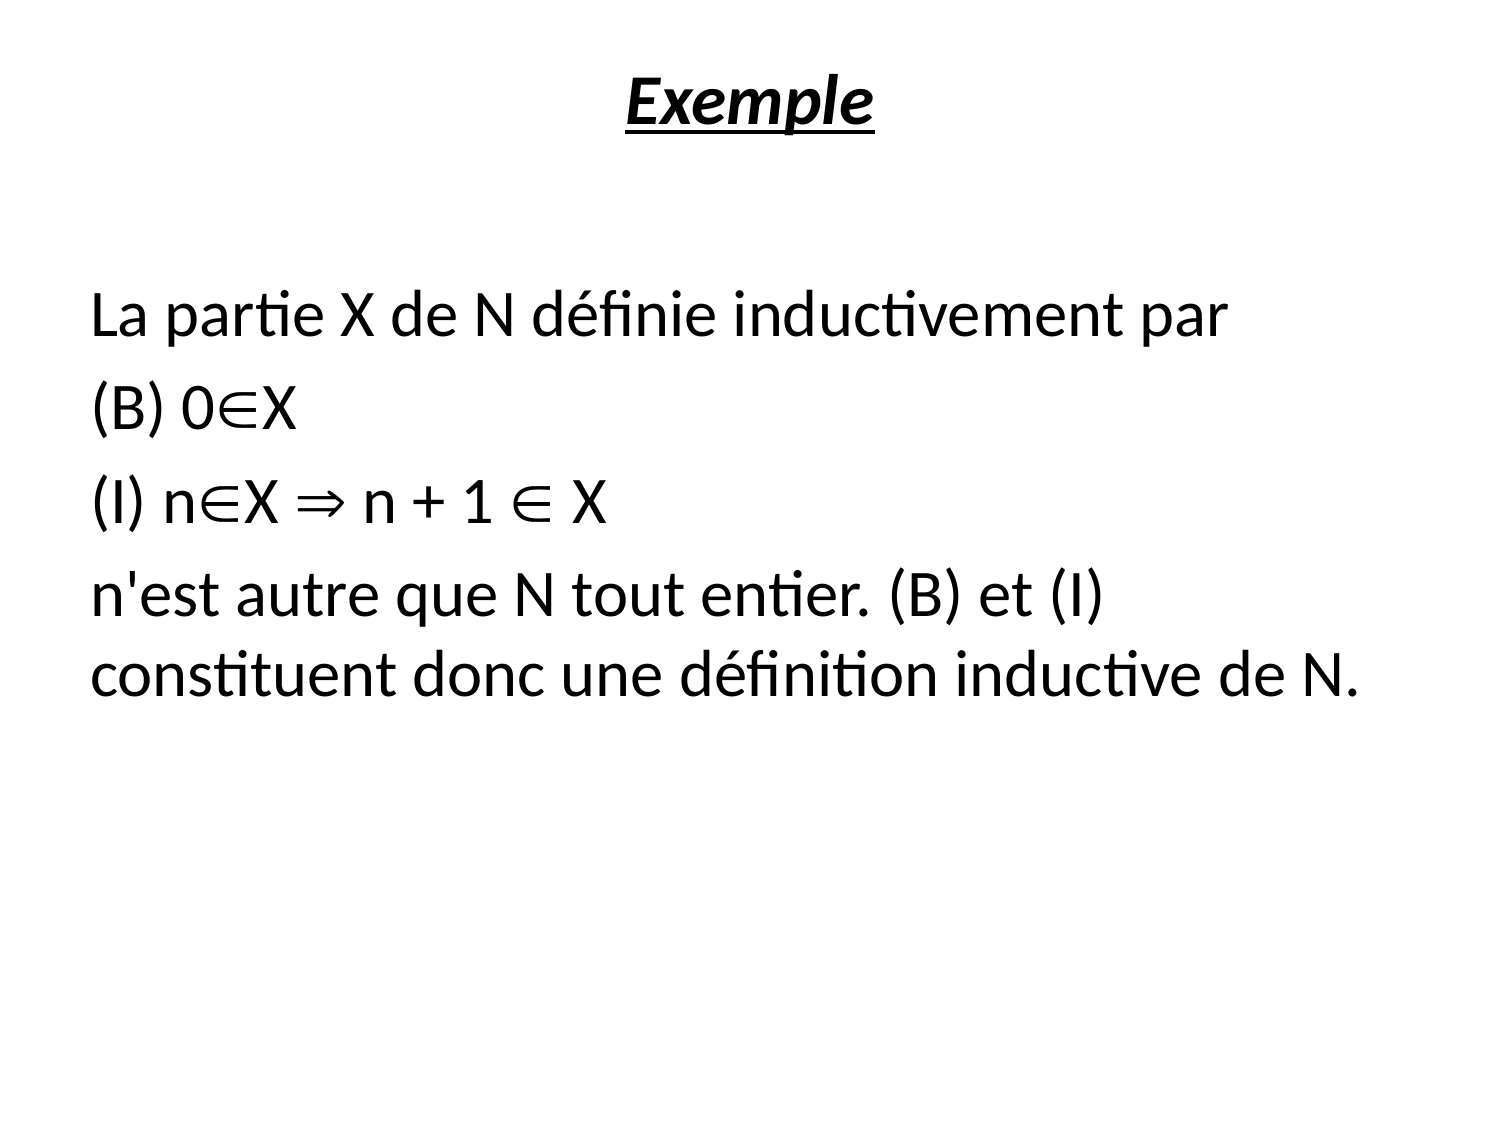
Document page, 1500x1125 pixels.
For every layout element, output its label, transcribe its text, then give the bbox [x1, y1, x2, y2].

title Exemple [75, 45, 1425, 233]
list La partie X de N définie inductivement par (B) 0X (I) nX  n + 1  X n'est autre que N tout entier. (B) et (I) constituent donc une définition inductive de N. [75, 262, 1425, 1005]
